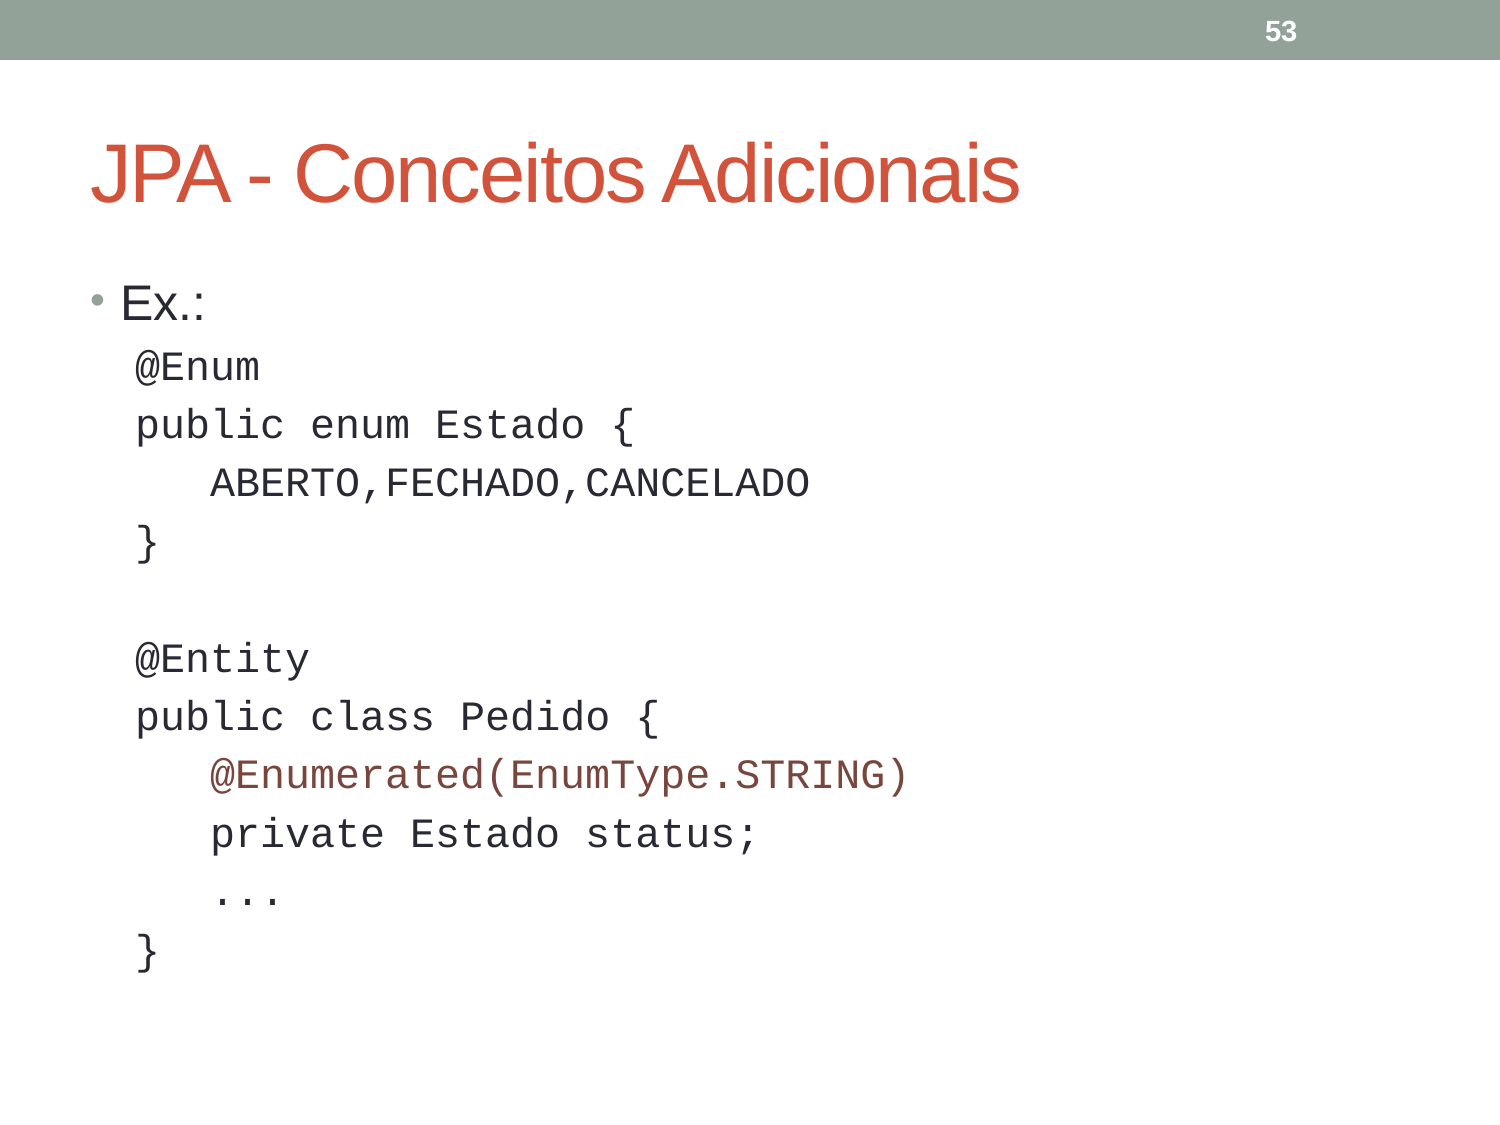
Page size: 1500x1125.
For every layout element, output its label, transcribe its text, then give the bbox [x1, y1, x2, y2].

slide_number 53 [1250, 3, 1425, 57]
list Ex.: @Enum public enum Estado { ABERTO,FECHADO,CANCELADO } @Entity public class Pedido { @Enumerated(EnumType.STRING) private Estado status; ... } [75, 262, 1425, 1063]
title JPA - Conceitos Adicionais [75, 87, 1425, 250]
